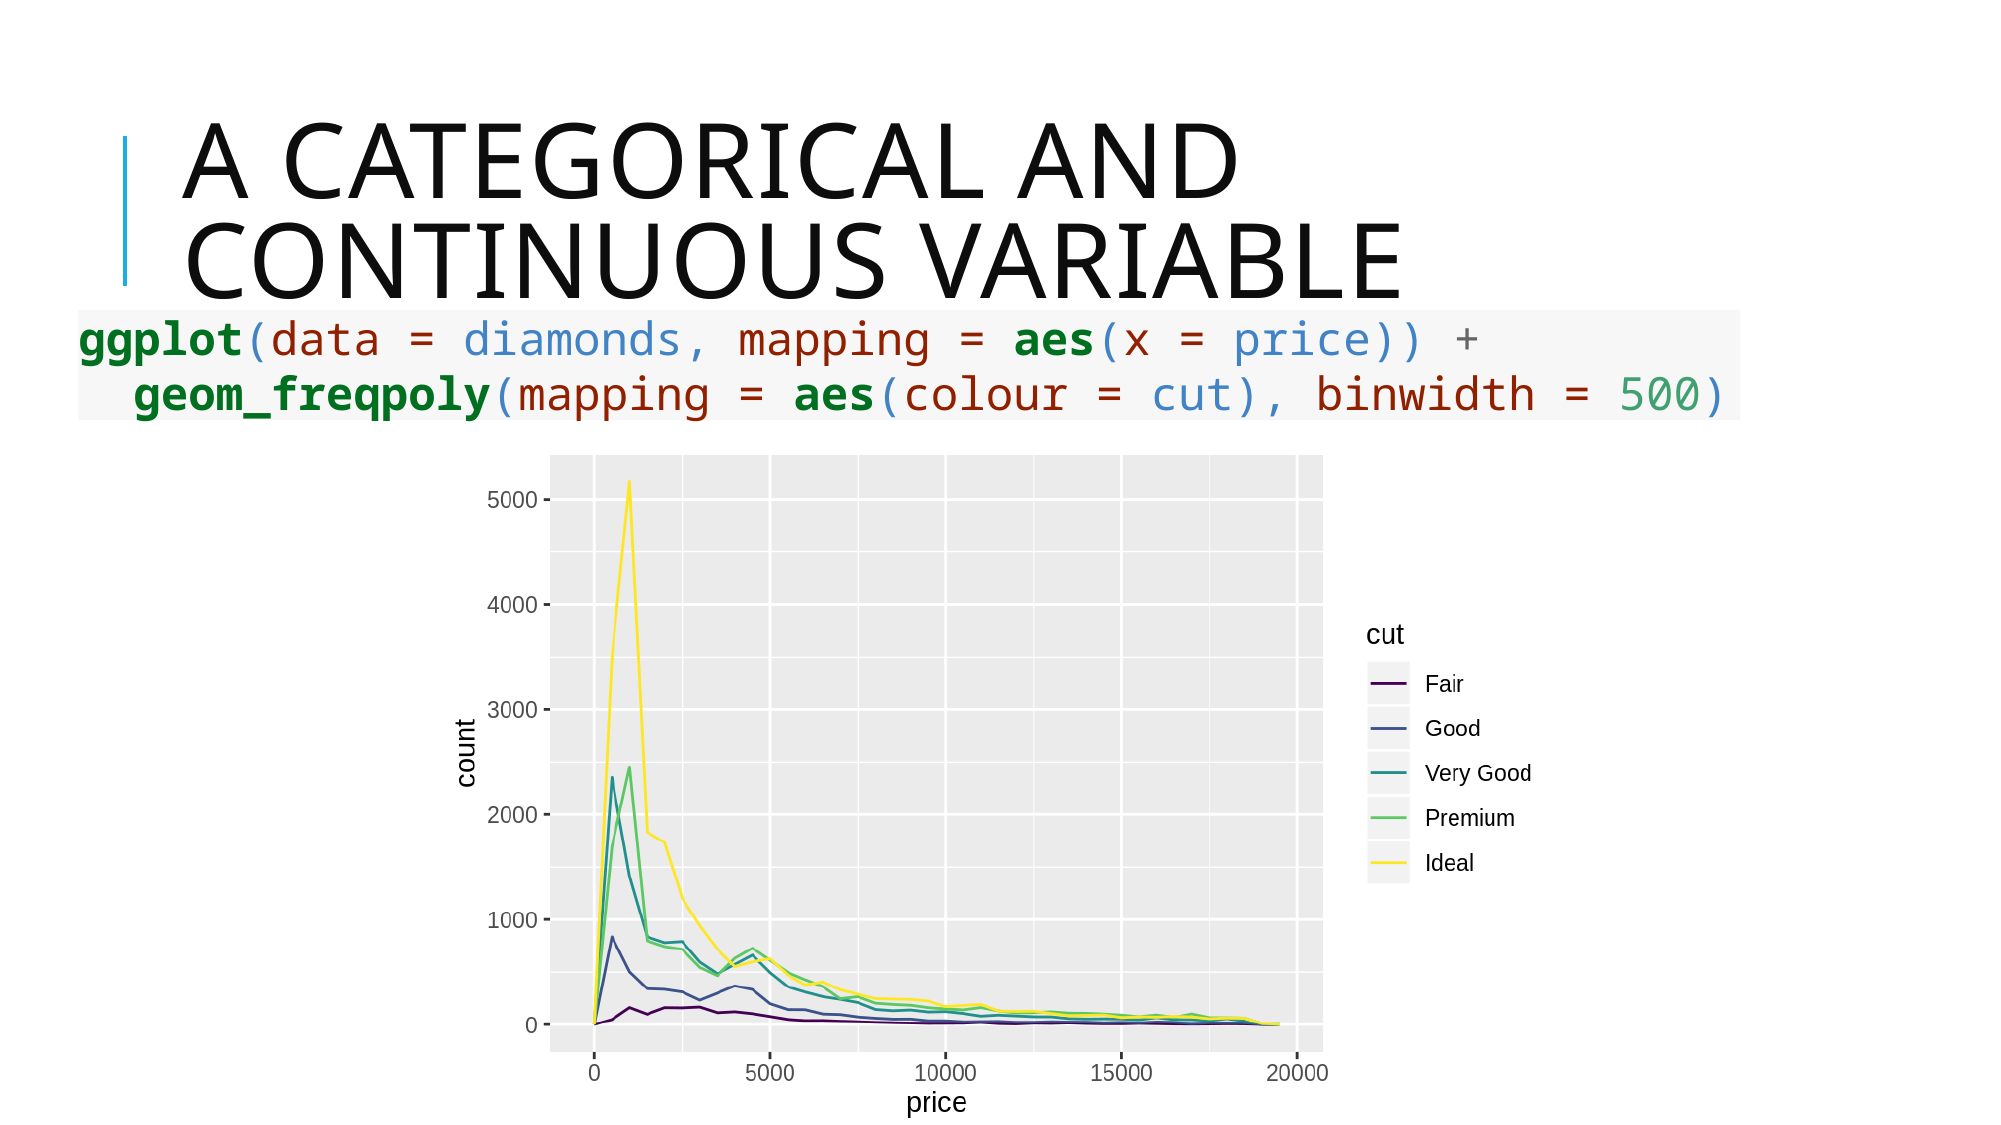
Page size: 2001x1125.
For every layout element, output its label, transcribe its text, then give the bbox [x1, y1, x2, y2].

text_box ggplot(data = diamonds, mapping = aes(x = price)) + geom_freqpoly(mapping = aes(colour = cut), binwidth = 500) [78, 309, 1741, 421]
title A categorical and continuous variable [168, 96, 1763, 342]
picture [440, 440, 1560, 1125]
